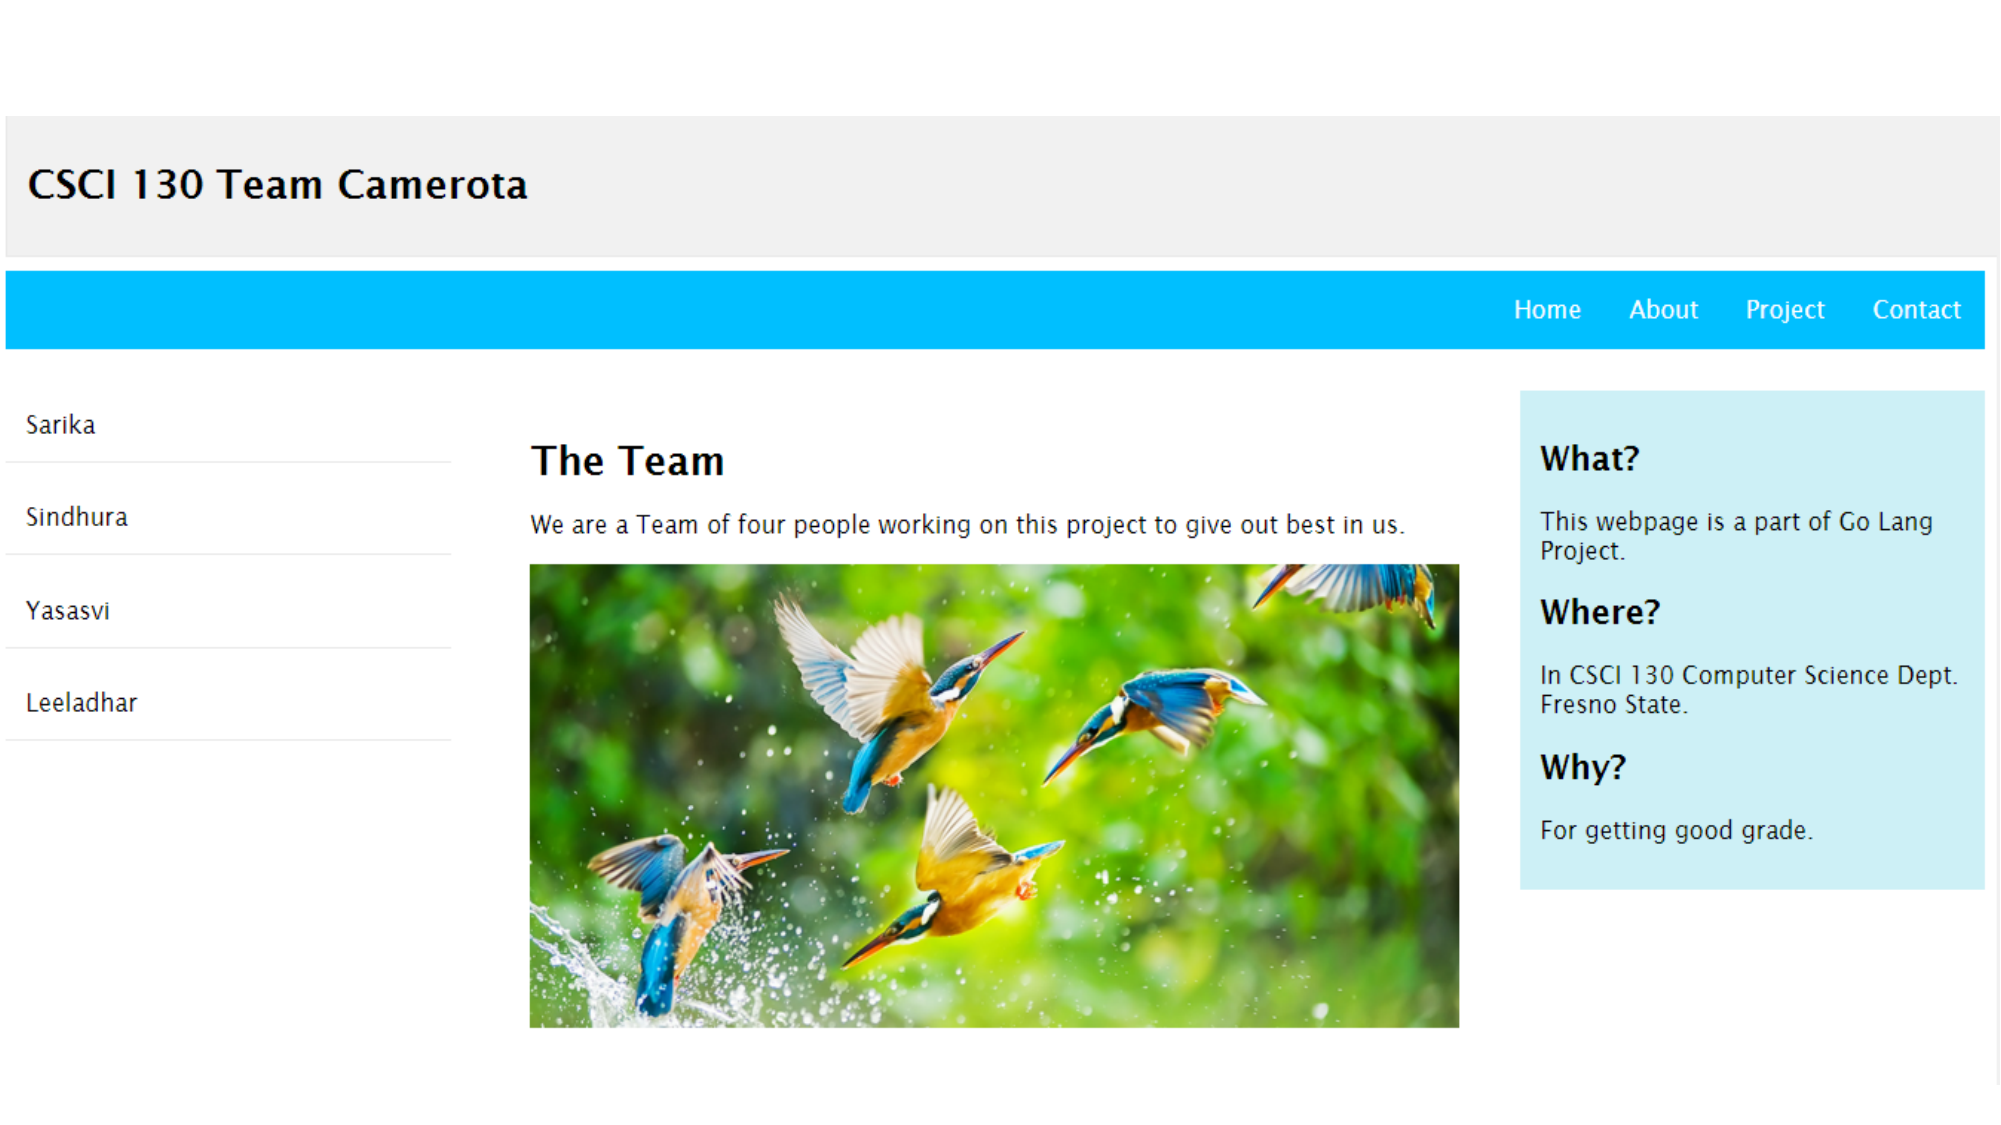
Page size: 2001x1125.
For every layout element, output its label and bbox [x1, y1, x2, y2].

picture [0, 116, 2000, 1085]
